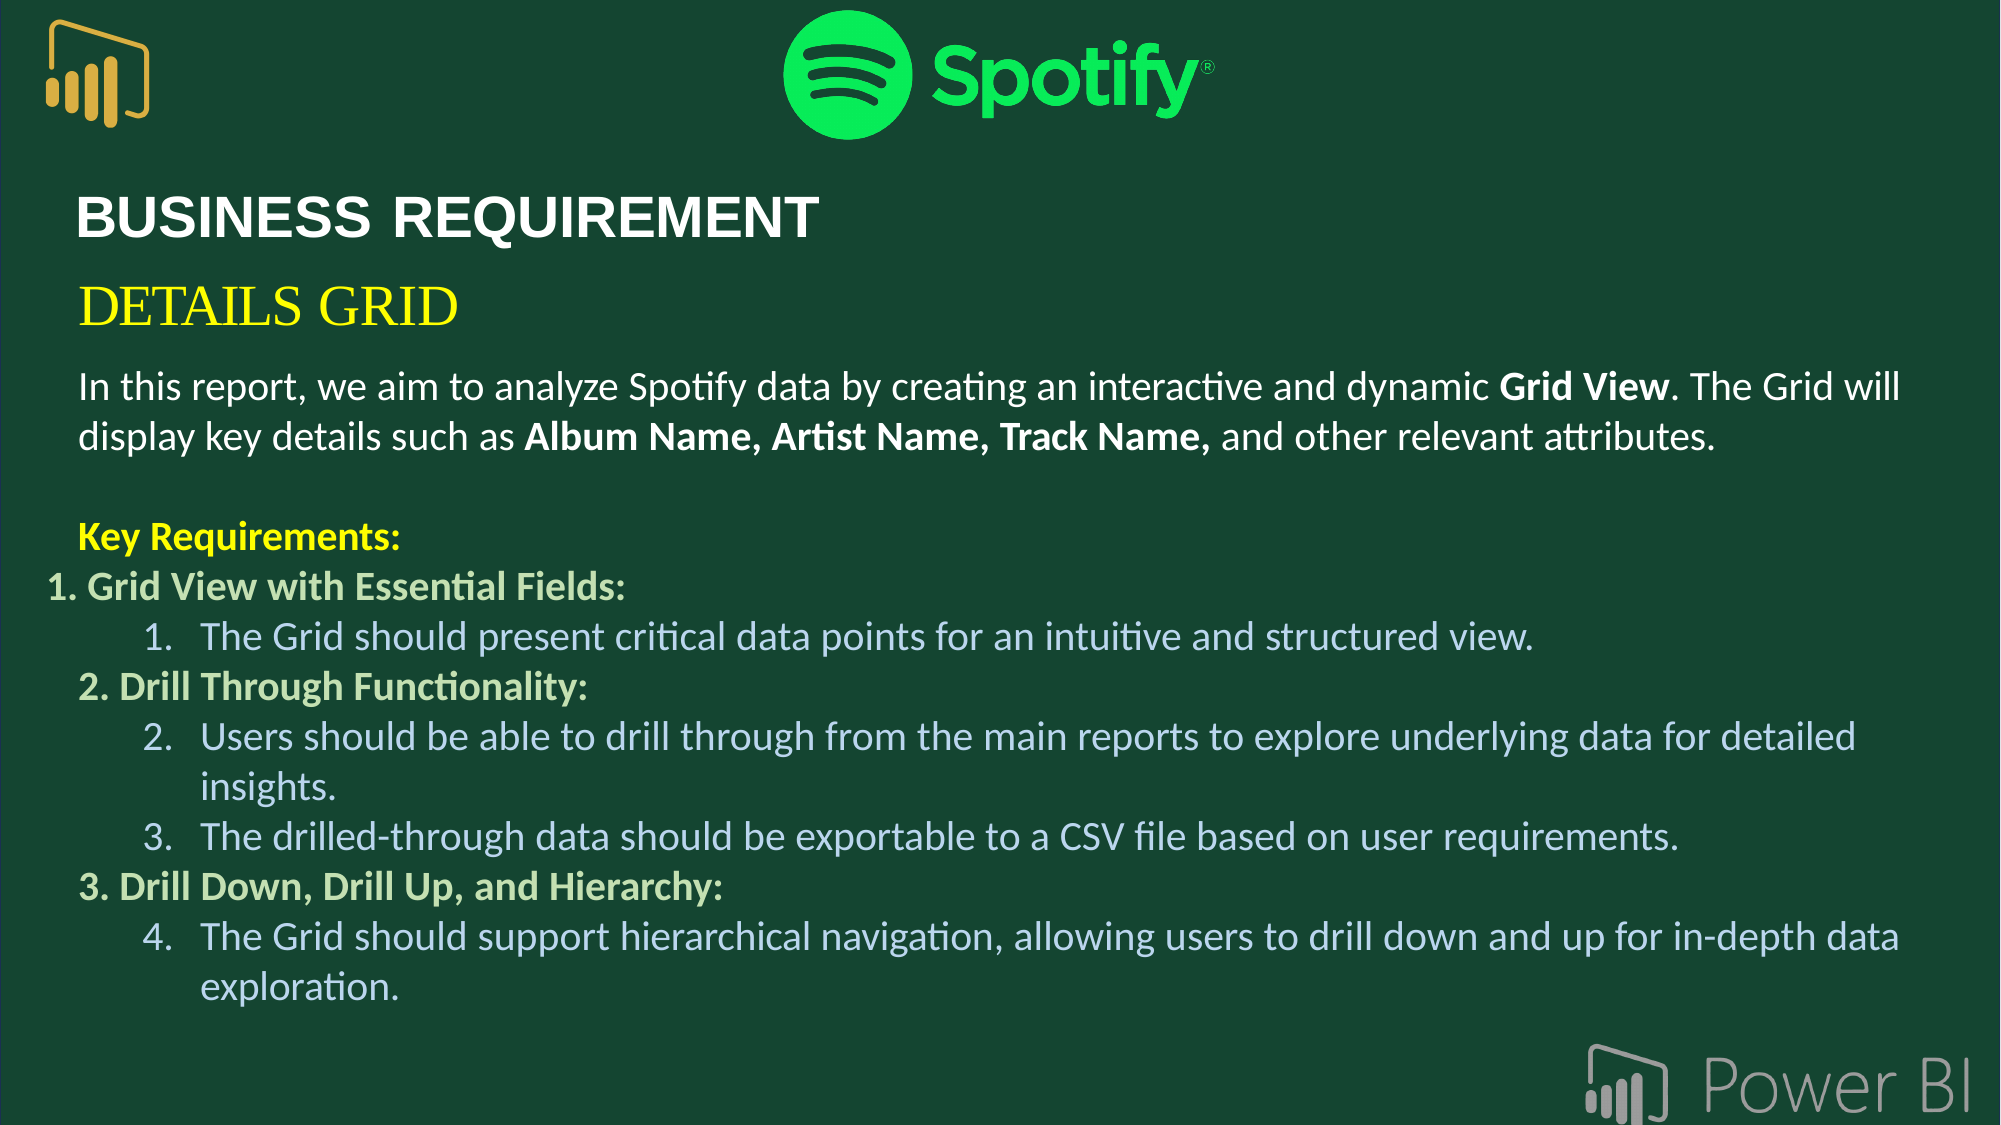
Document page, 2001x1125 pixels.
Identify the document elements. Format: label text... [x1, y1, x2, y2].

picture [759, 0, 1241, 316]
picture [1575, 1033, 1979, 1125]
picture [43, 19, 152, 128]
title BUSINESS REQUIREMENT [72, 177, 754, 233]
text_box DETAILS GRID In this report, we aim to analyze Spotify data by creating an interactive and dynamic Grid View. The Grid will display key details such as Album Name, Artist Name, Track Name, and other relevant attributes. Key Requirements: Grid View with Essential Fields: The Grid should present critical data points for an intuitive and structured view. Drill Through Functionality: Users should be able to drill through from the main reports to explore underlying data for detailed insights. The drilled-through data should be exportable to a CSV file based on user requirements. Drill Down, Drill Up, and Hierarchy: The Grid should support hierarchical navigation, allowing users to drill down and up for in-depth data exploration. [43, 233, 1908, 1010]
